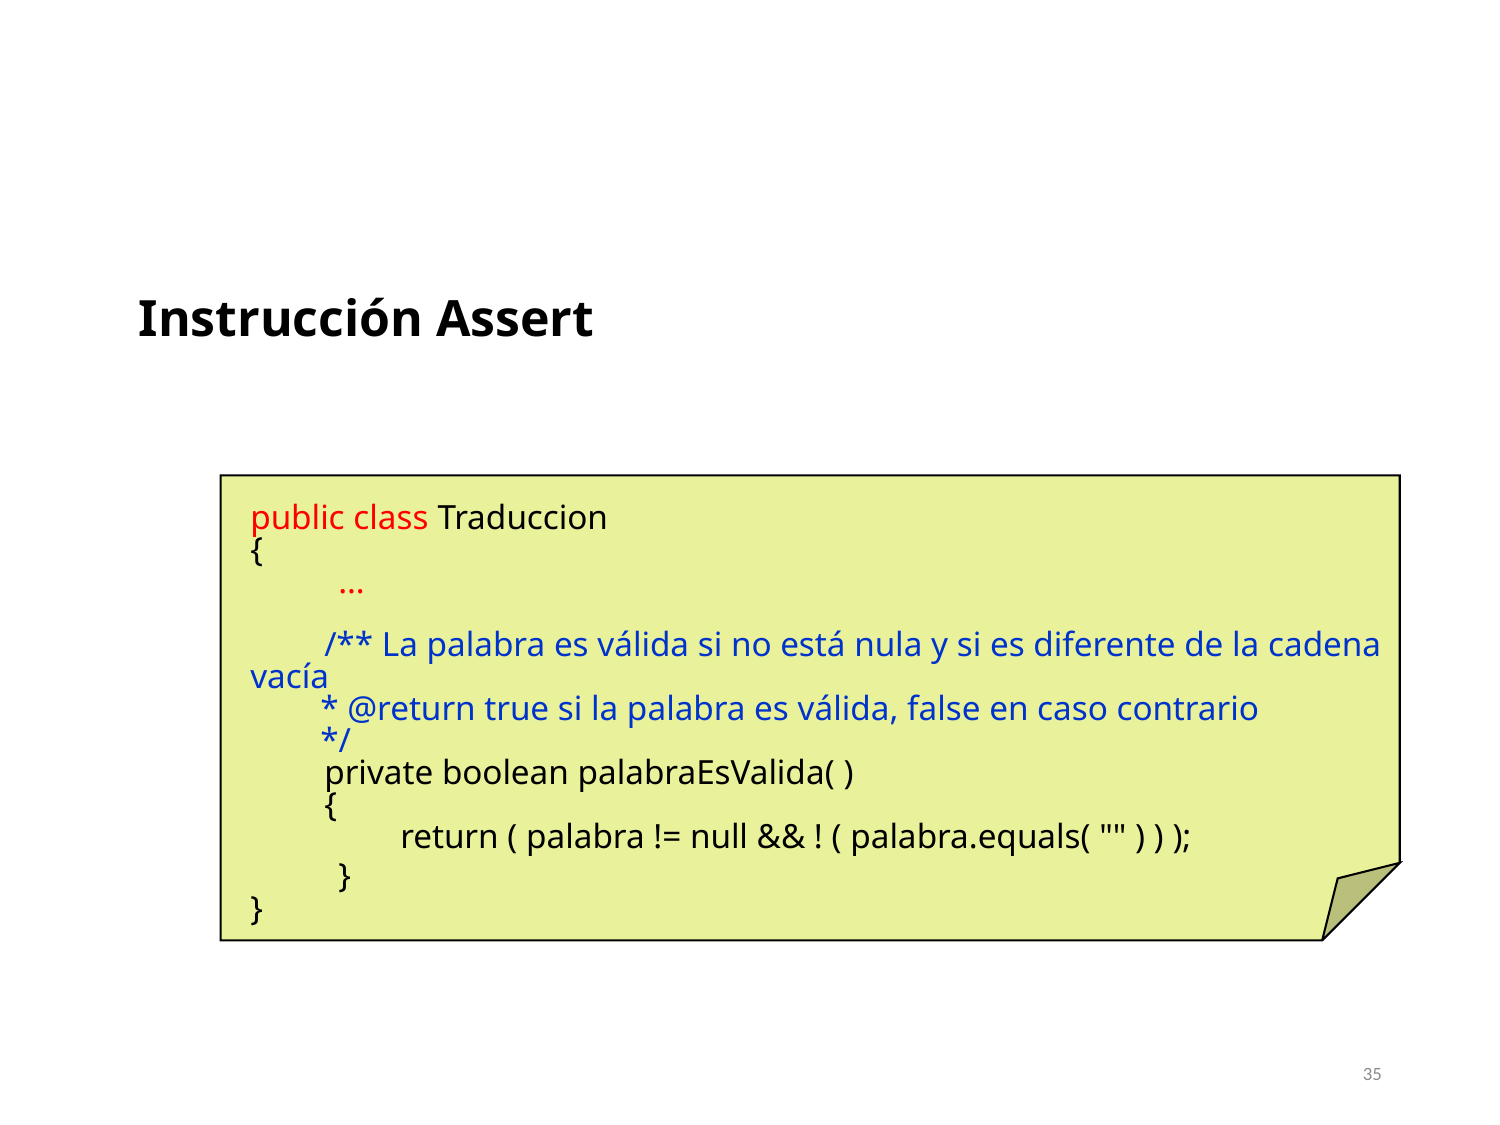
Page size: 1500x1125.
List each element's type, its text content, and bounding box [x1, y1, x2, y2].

slide_number 35 [1059, 1042, 1397, 1103]
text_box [206, 475, 1400, 941]
text_box Instrucción Assert [123, 278, 928, 354]
